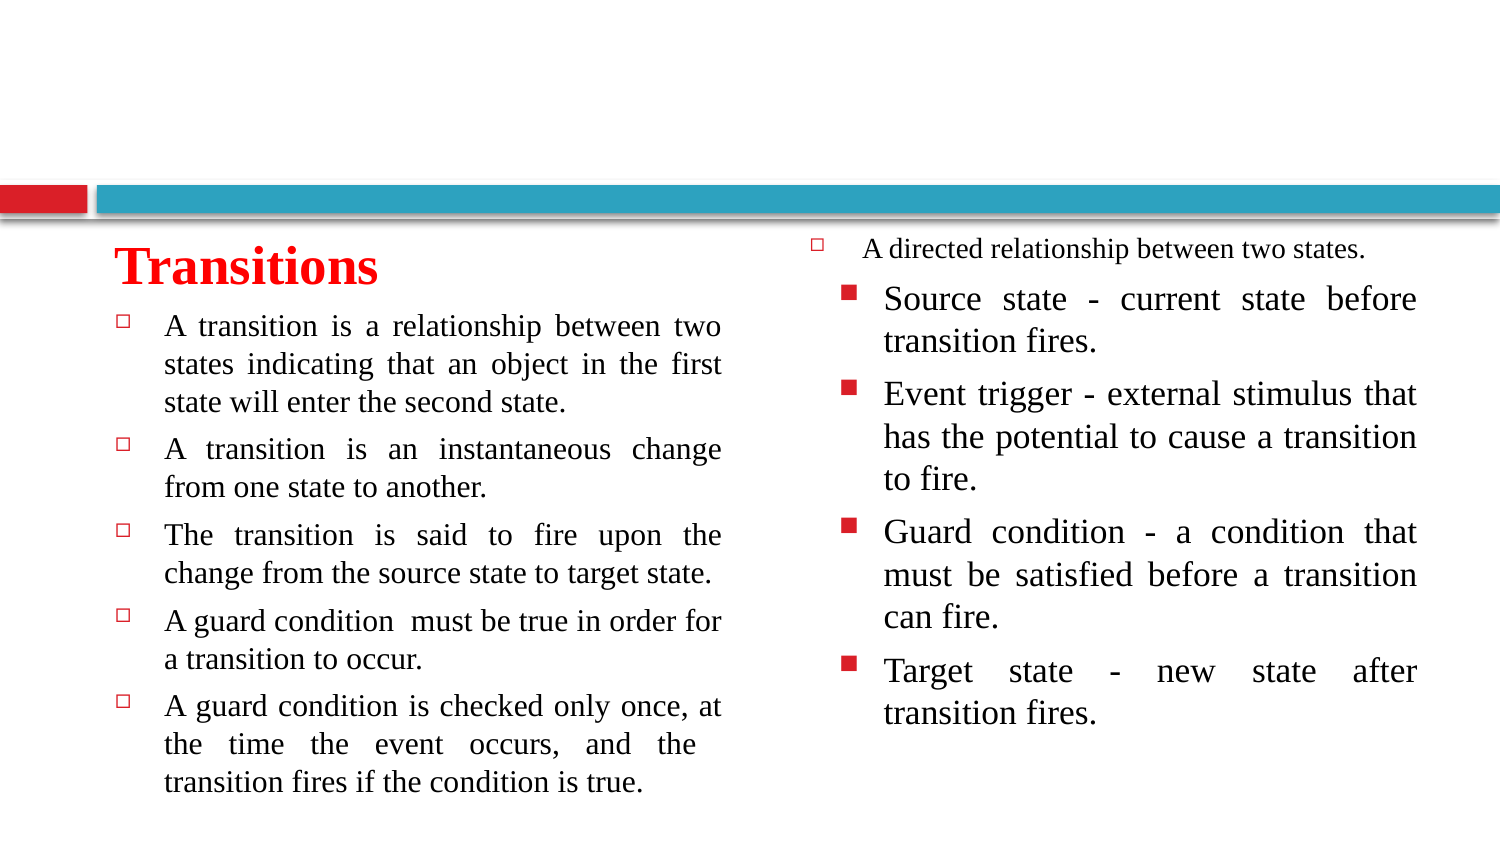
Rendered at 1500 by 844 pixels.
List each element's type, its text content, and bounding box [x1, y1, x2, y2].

list Transitions A transition is a relationship between two states indicating that an object in the first state will enter the second state. A transition is an instantaneous change from one state to another. The transition is said to fire upon the change from the source state to target state. A guard condition must be true in order for a transition to occur. A guard condition is checked only once, at the time the event occurs, and the transition fires if the condition is true. [99, 221, 738, 844]
list A directed relationship between two states. Source state - current state before transition fires. Event trigger - external stimulus that has the potential to cause a transition to fire. Guard condition - a condition that must be satisfied before a transition can fire. Target state - new state after transition fires. [794, 221, 1433, 759]
